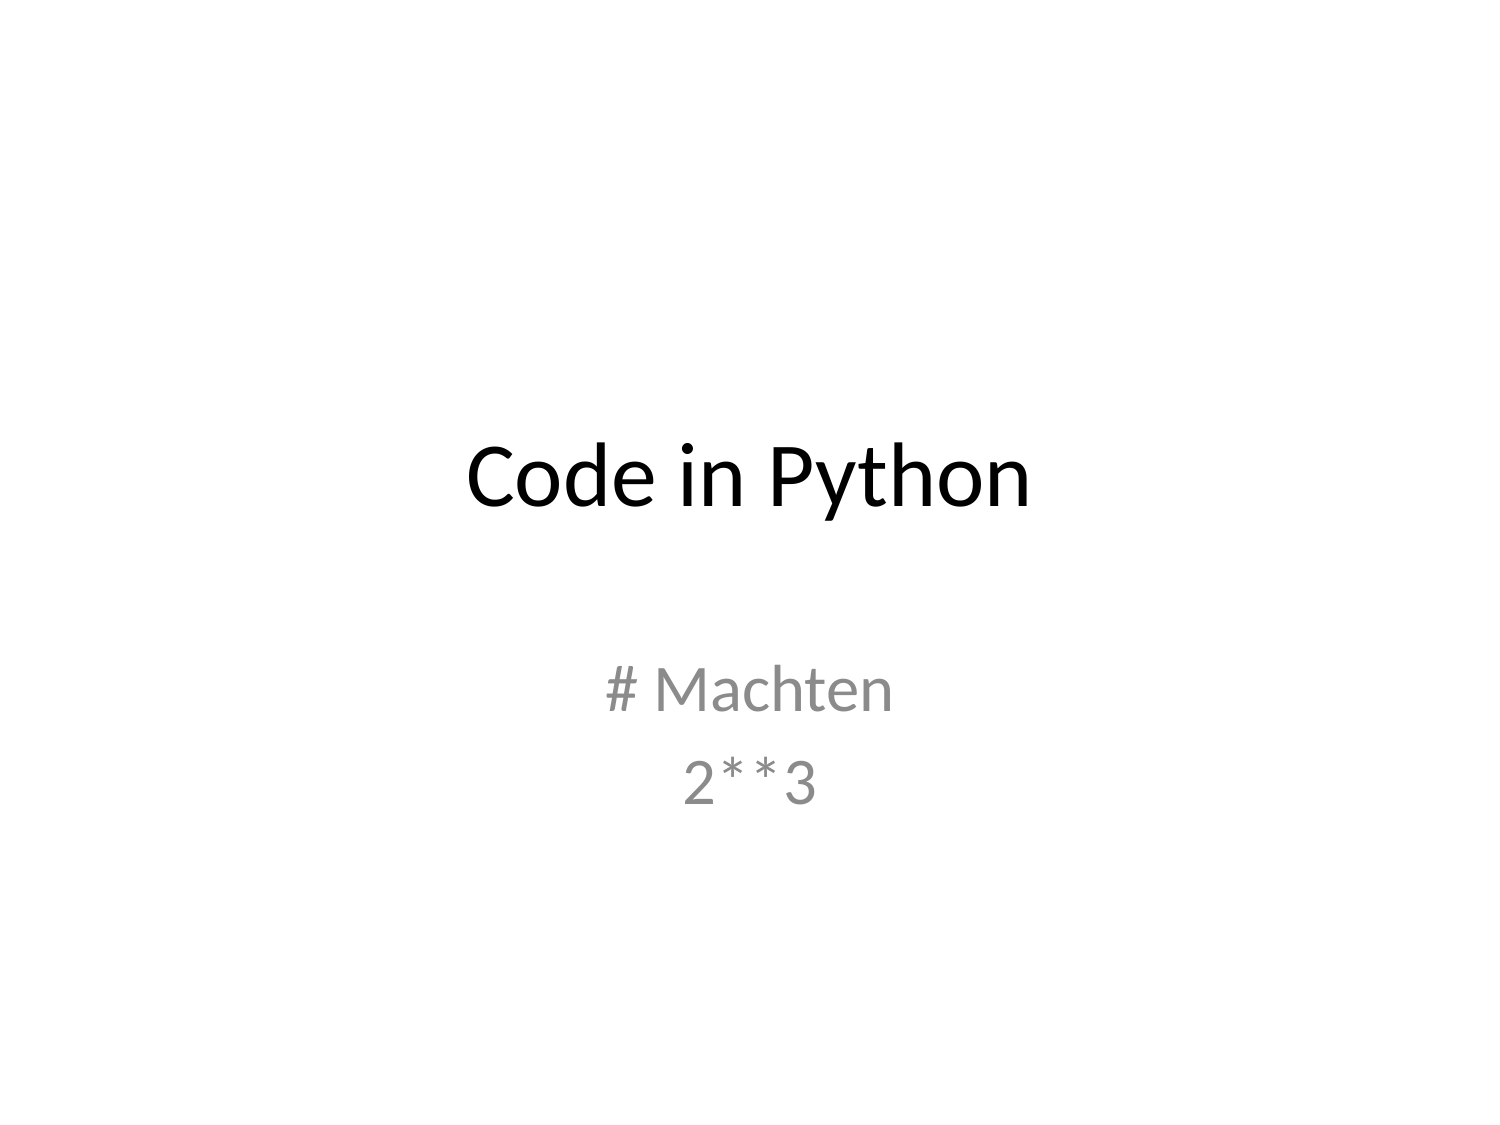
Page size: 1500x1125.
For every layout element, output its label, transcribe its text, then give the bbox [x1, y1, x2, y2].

subtitle # Machten 2**3 [225, 637, 1275, 925]
title Code in Python [112, 349, 1388, 591]
